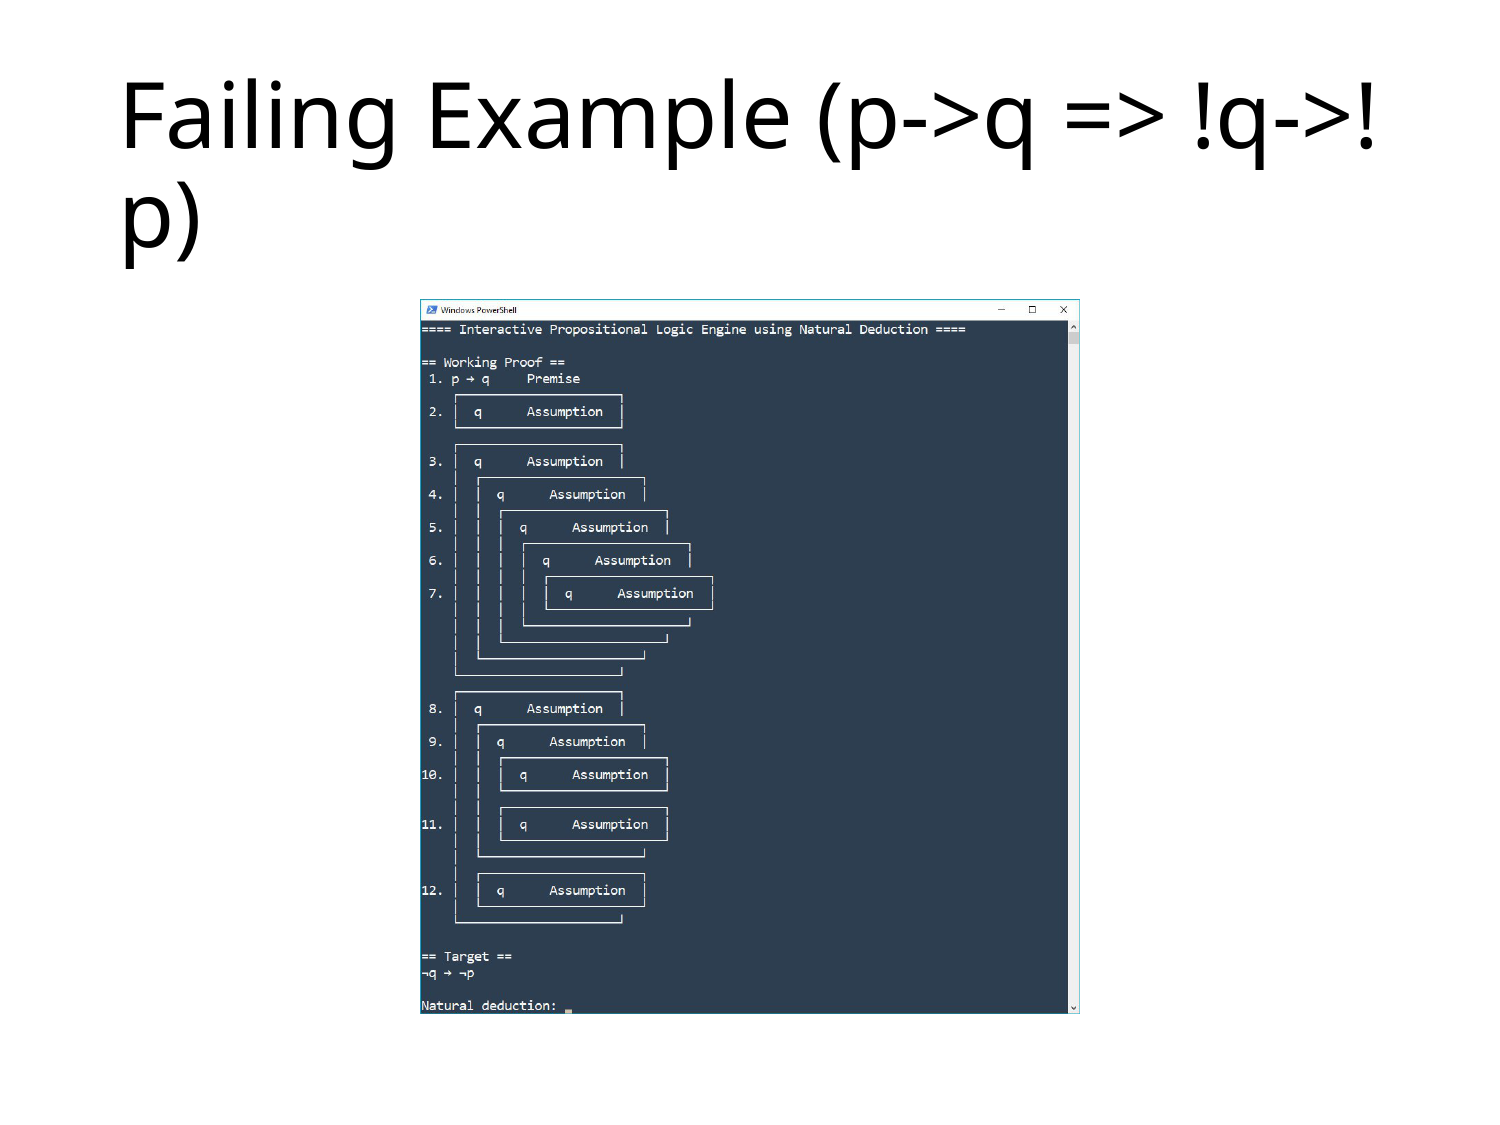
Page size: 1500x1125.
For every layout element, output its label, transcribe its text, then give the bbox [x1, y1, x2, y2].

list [420, 299, 1080, 1014]
title Failing Example (p->q => !q->!p) [103, 59, 1397, 278]
